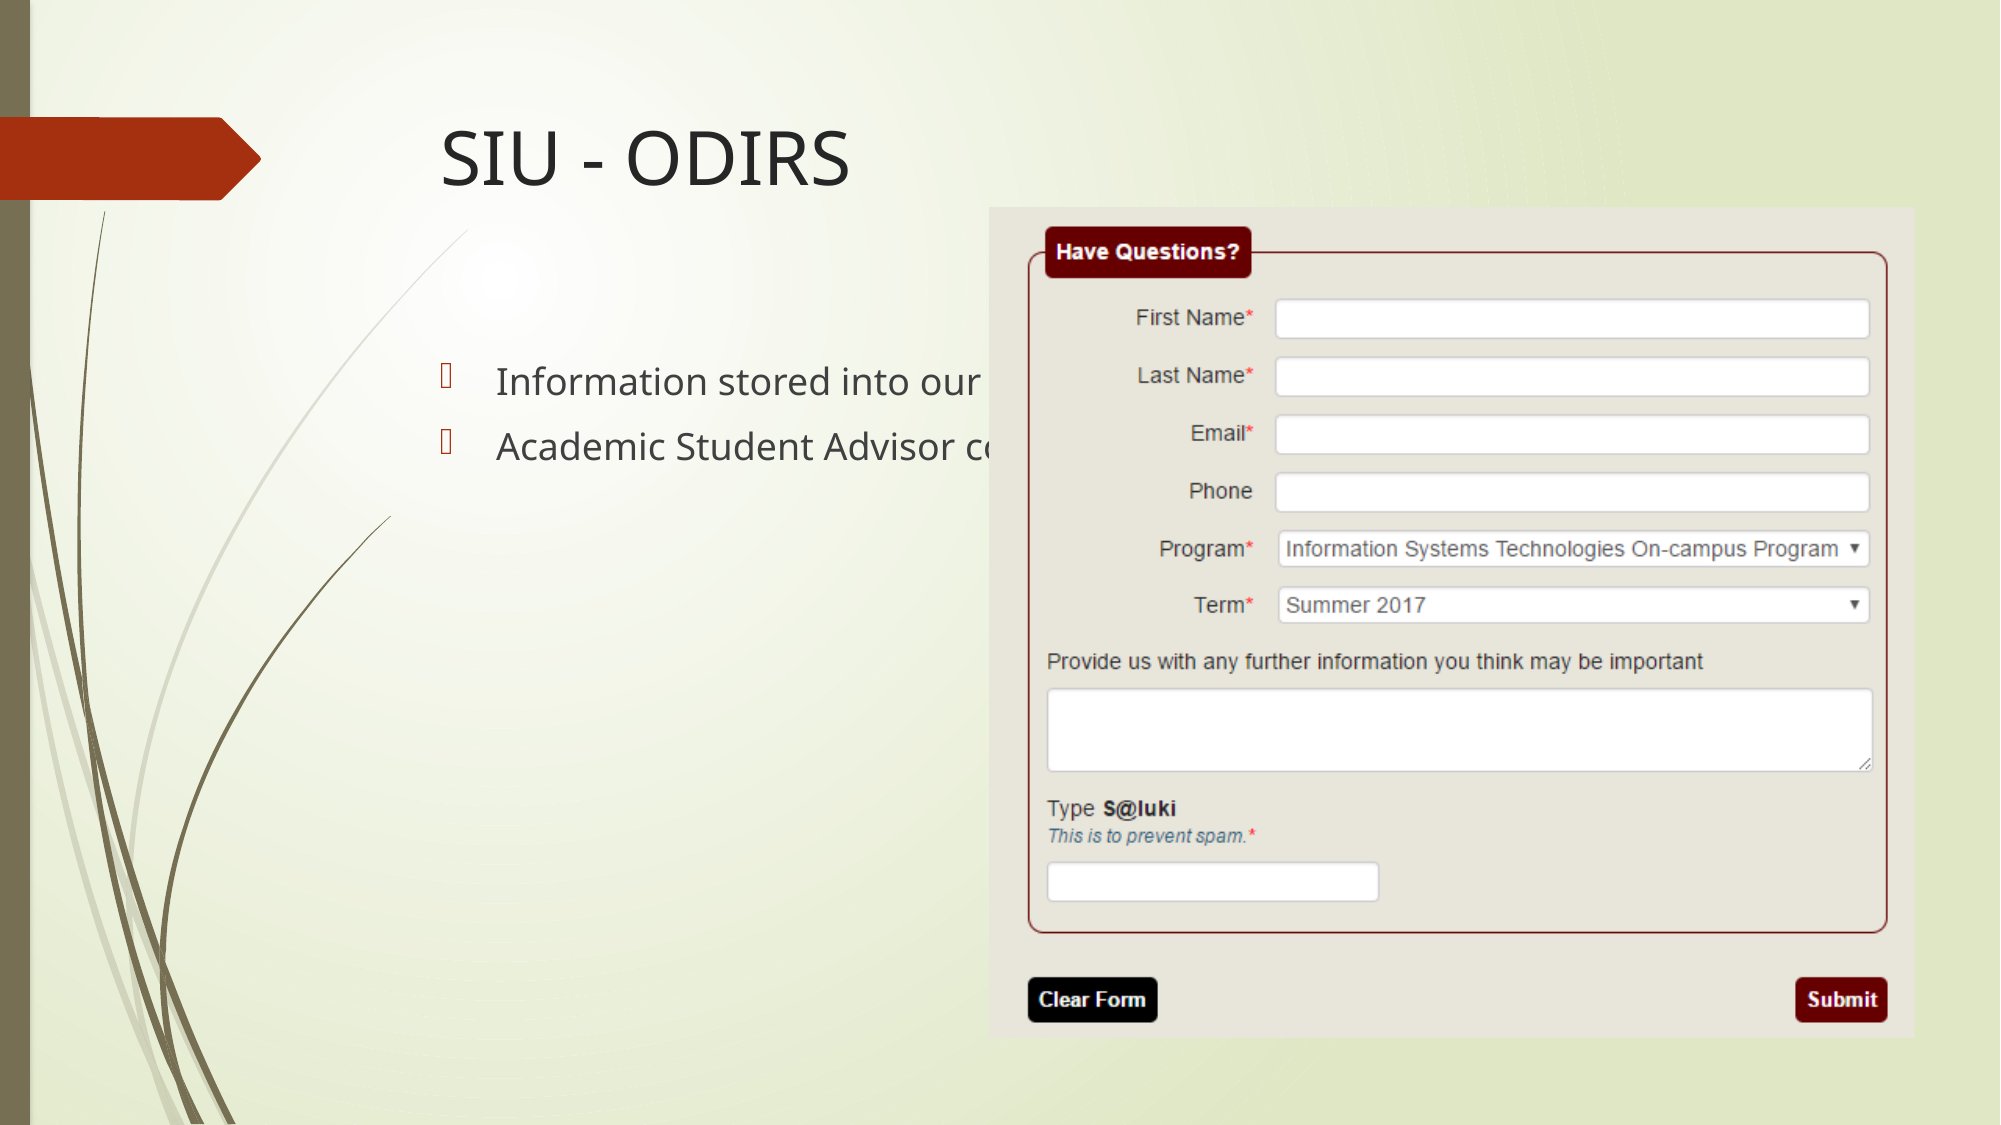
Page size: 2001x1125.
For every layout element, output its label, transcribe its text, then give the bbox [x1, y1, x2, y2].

picture [988, 207, 1915, 1038]
title SIU - ODIRS [425, 102, 1888, 313]
list Information stored into our database Academic Student Advisor contacts students individually [424, 350, 984, 970]
